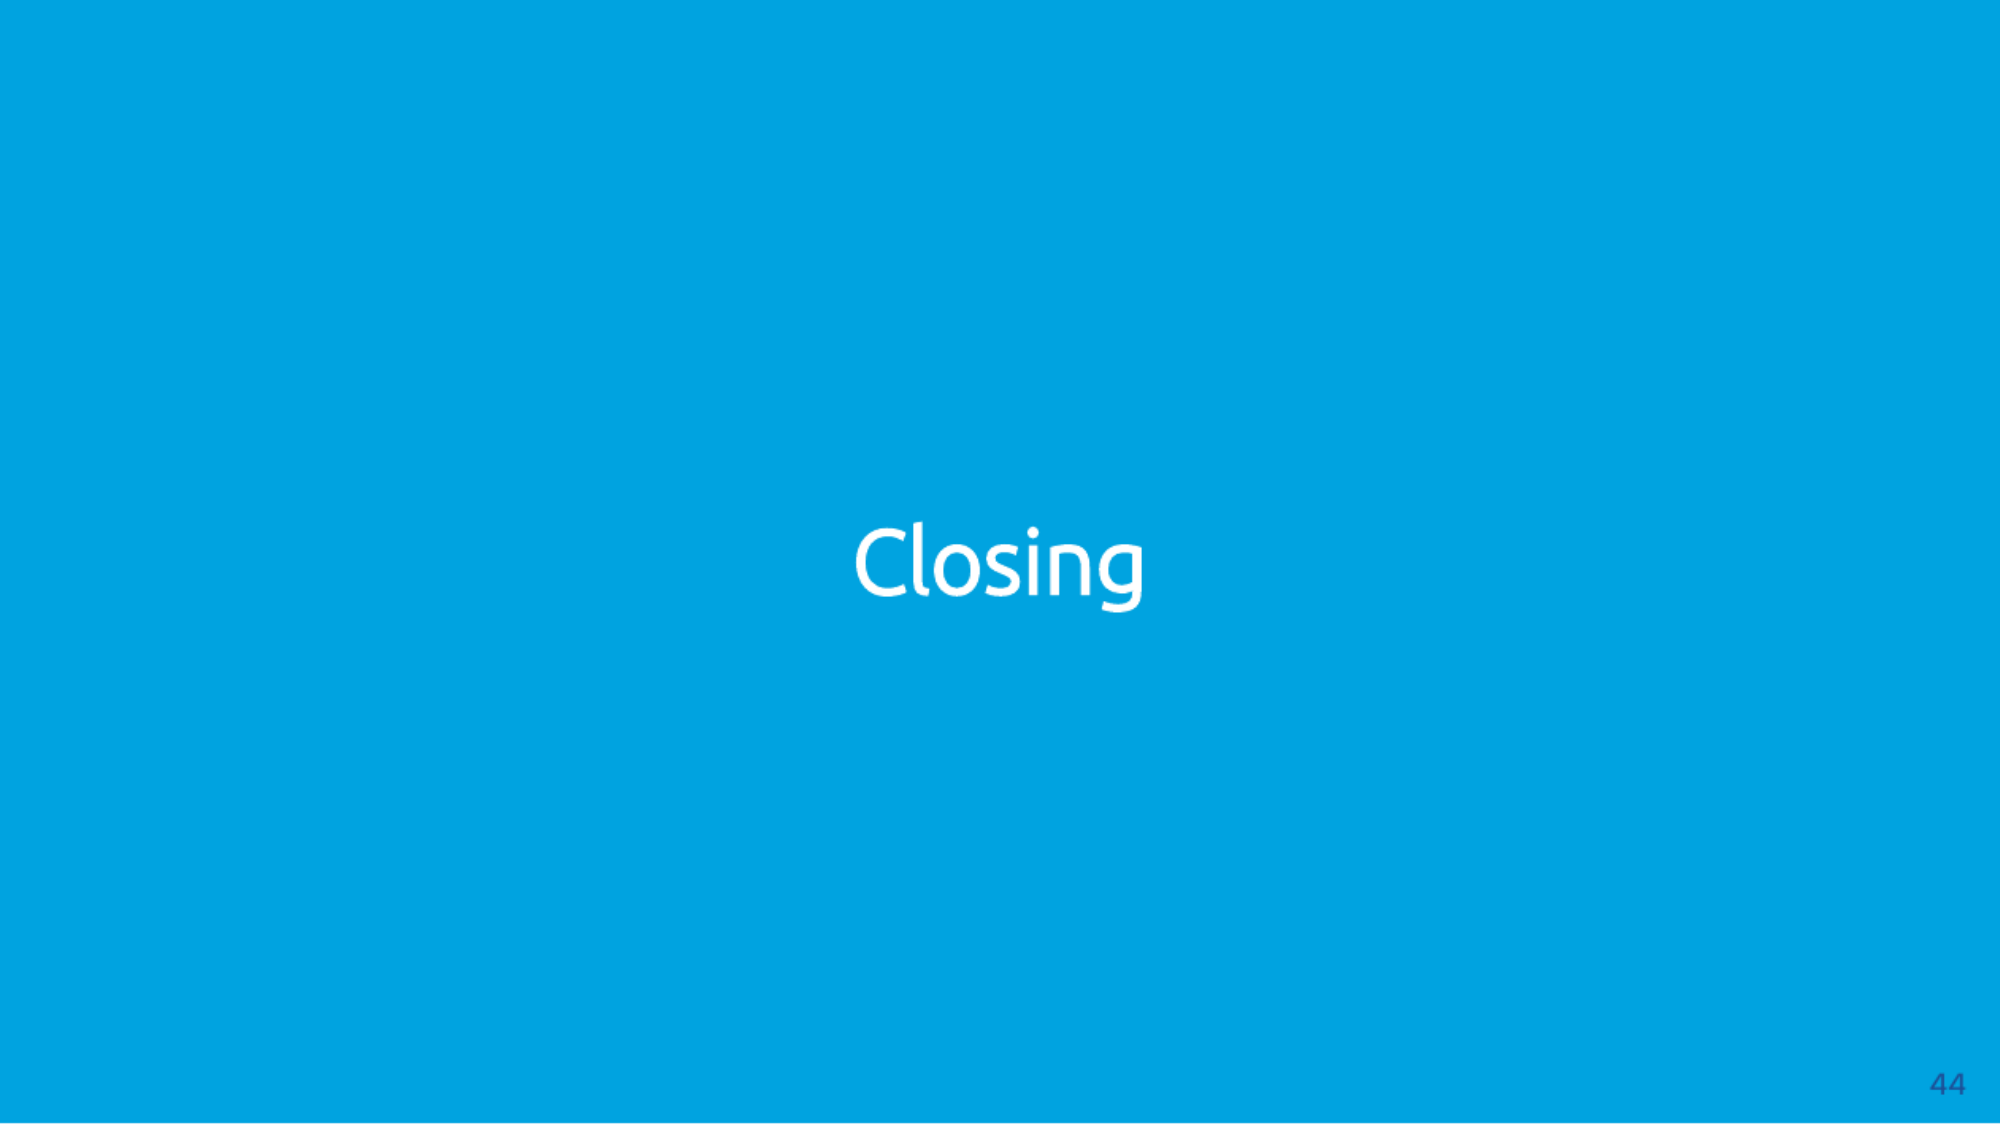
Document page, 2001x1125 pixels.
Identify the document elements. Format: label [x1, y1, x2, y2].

list [0, 0, 2000, 1125]
